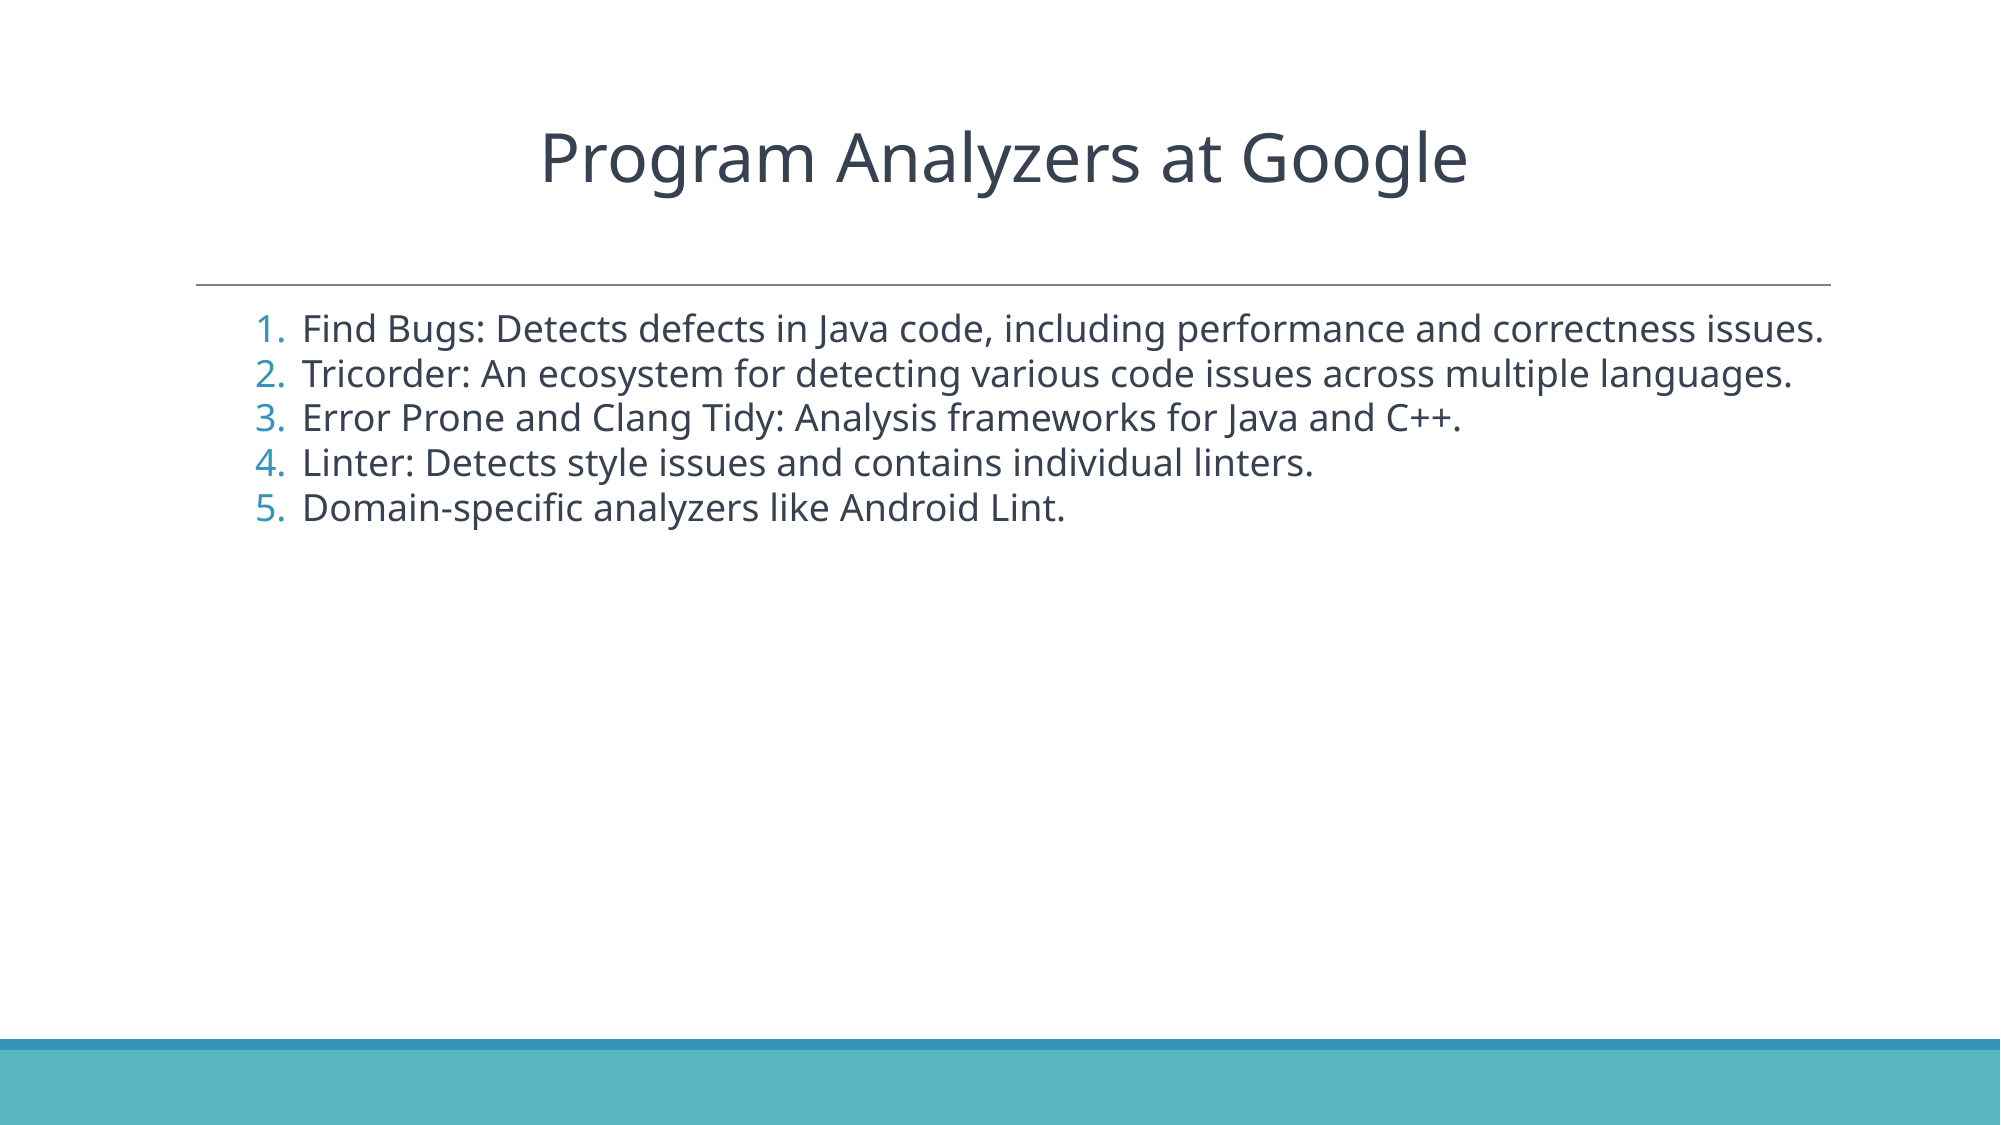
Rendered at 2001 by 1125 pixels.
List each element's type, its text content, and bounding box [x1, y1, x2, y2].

title Program Analyzers at Google [180, 47, 1830, 285]
list Find Bugs: Detects defects in Java code, including performance and correctness issues. Tricorder: An ecosystem for detecting various code issues across multiple languages. Error Prone and Clang Tidy: Analysis frameworks for Java and C++. Linter: Detects style issues and contains individual linters. Domain-specific analyzers like Android Lint. [180, 302, 1830, 963]
